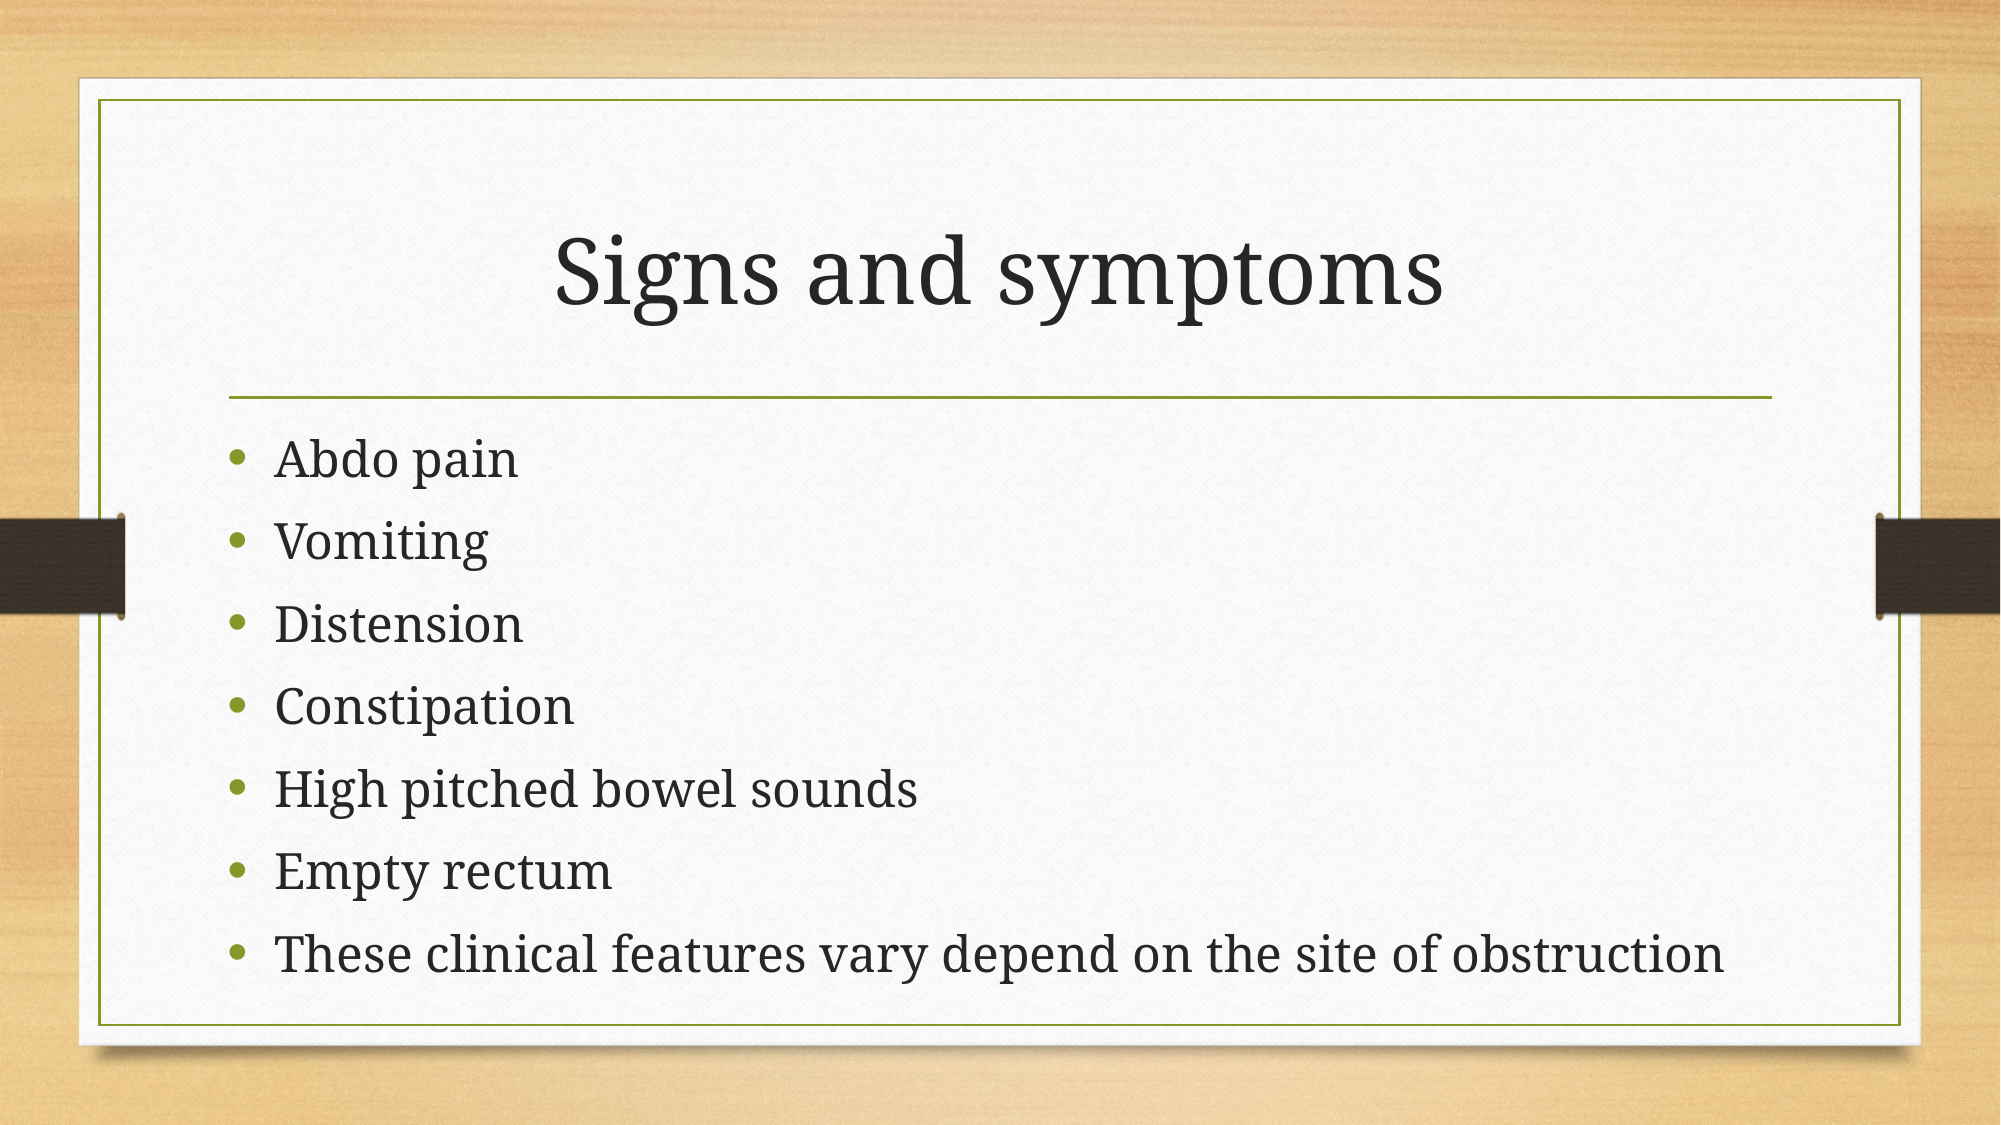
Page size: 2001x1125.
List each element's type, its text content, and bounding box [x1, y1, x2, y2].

list Abdo pain Vomiting Distension Constipation High pitched bowel sounds Empty rectum These clinical features vary depend on the site of obstruction [212, 419, 1788, 964]
title Signs and symptoms [212, 161, 1788, 375]
picture [0, 0, 2001, 1125]
